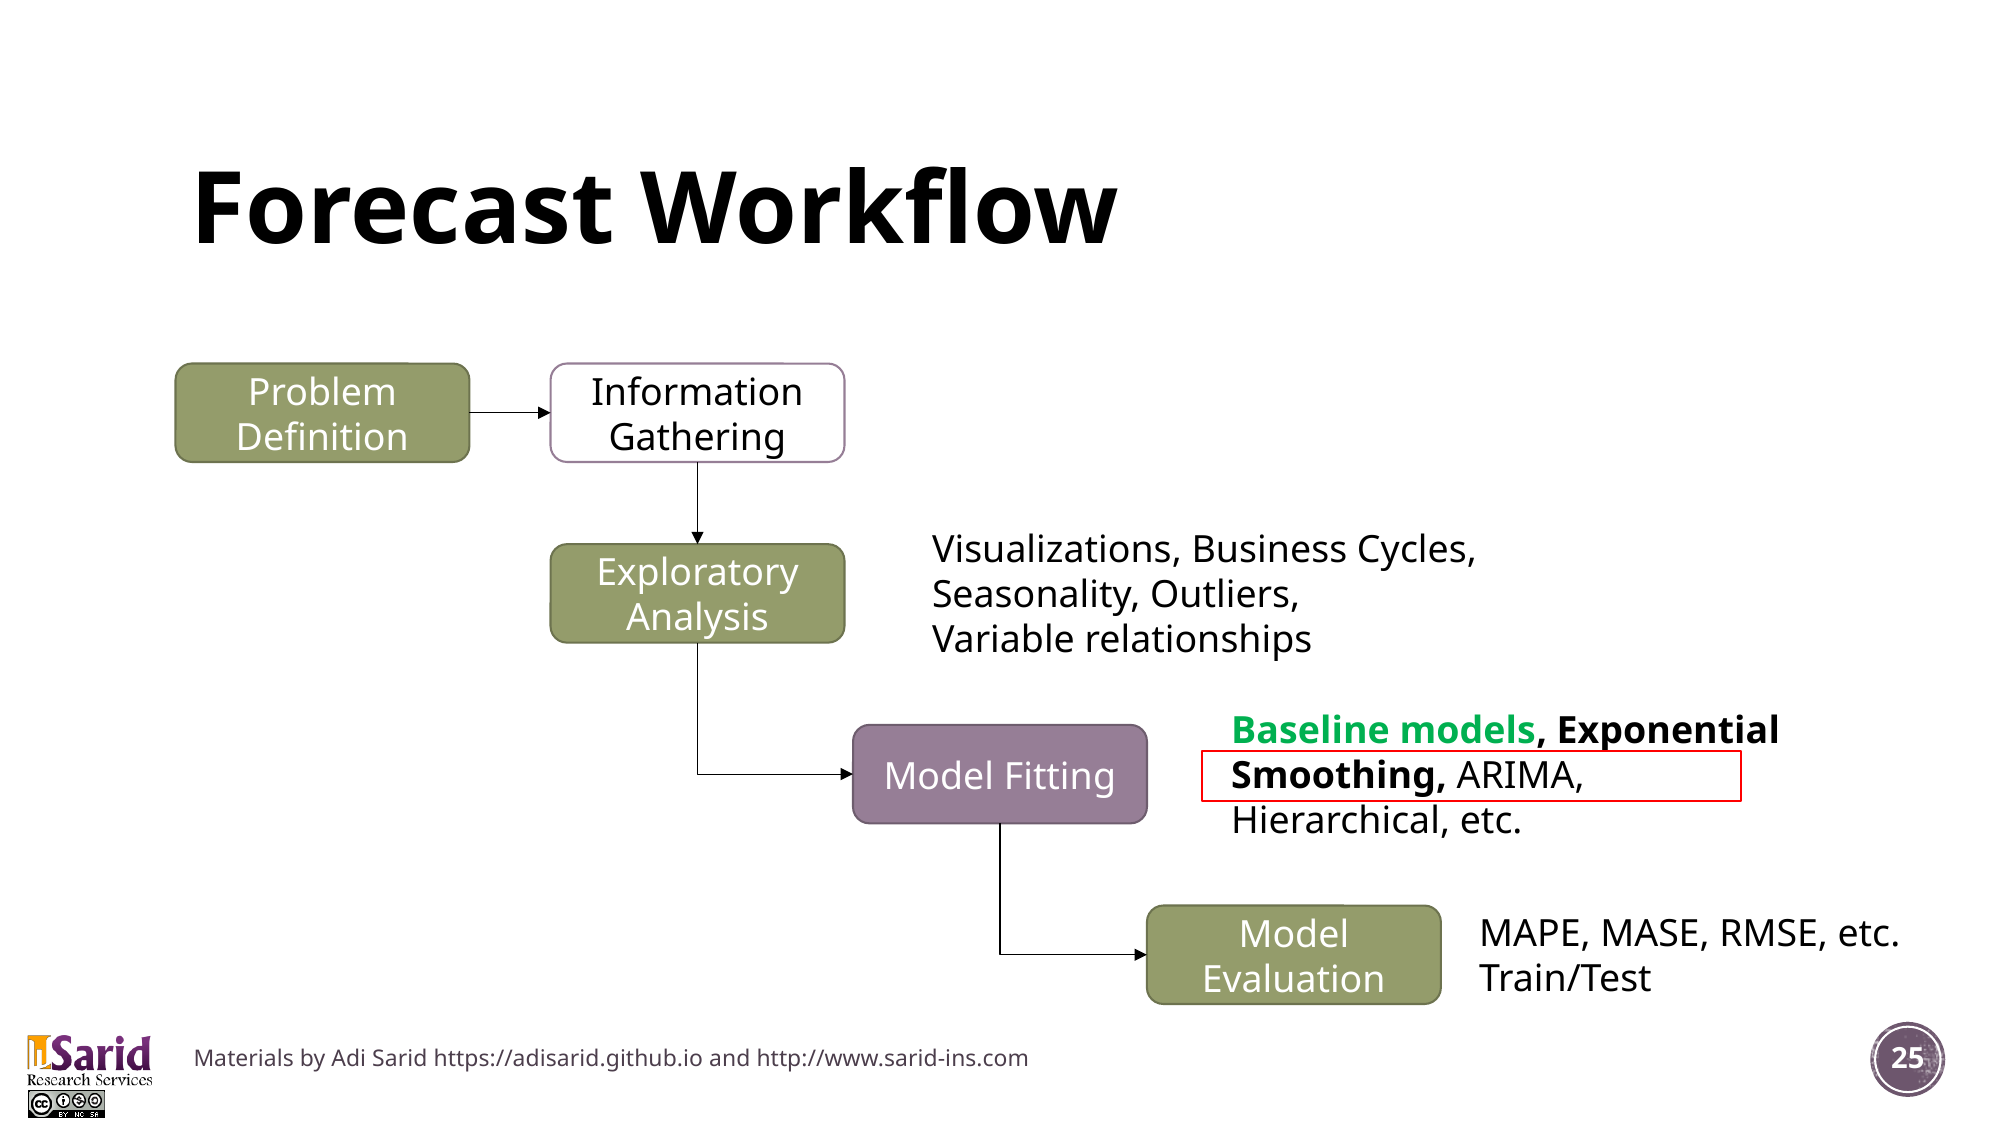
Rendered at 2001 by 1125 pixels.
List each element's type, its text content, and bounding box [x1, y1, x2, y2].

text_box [1010, 817, 1137, 960]
text_box Baseline models, Exponential Smoothing, ARIMA, Hierarchical, etc. [1216, 698, 1815, 849]
text_box Visualizations, Business Cycles, Seasonality, Outliers, Variable relationships [917, 517, 1516, 668]
text_box Exploratory Analysis [549, 543, 846, 644]
picture [28, 1090, 105, 1118]
footer Materials by Adi Sarid https://adisarid.github.io and http://www.sarid-ins.com [178, 1028, 1217, 1089]
text_box Information Gathering [549, 362, 846, 464]
text_box [1201, 750, 1742, 802]
text_box Problem Definition [174, 362, 471, 464]
slide_number 25 [1855, 1028, 1961, 1089]
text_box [711, 632, 839, 784]
picture [27, 1035, 152, 1086]
text_box MAPE, MASE, RMSE, etc. Train/Test [1464, 901, 1976, 1007]
title Forecast Workflow [175, 79, 1826, 344]
text_box Model Fitting [851, 723, 1149, 825]
text_box Model Evaluation [1145, 904, 1442, 1006]
